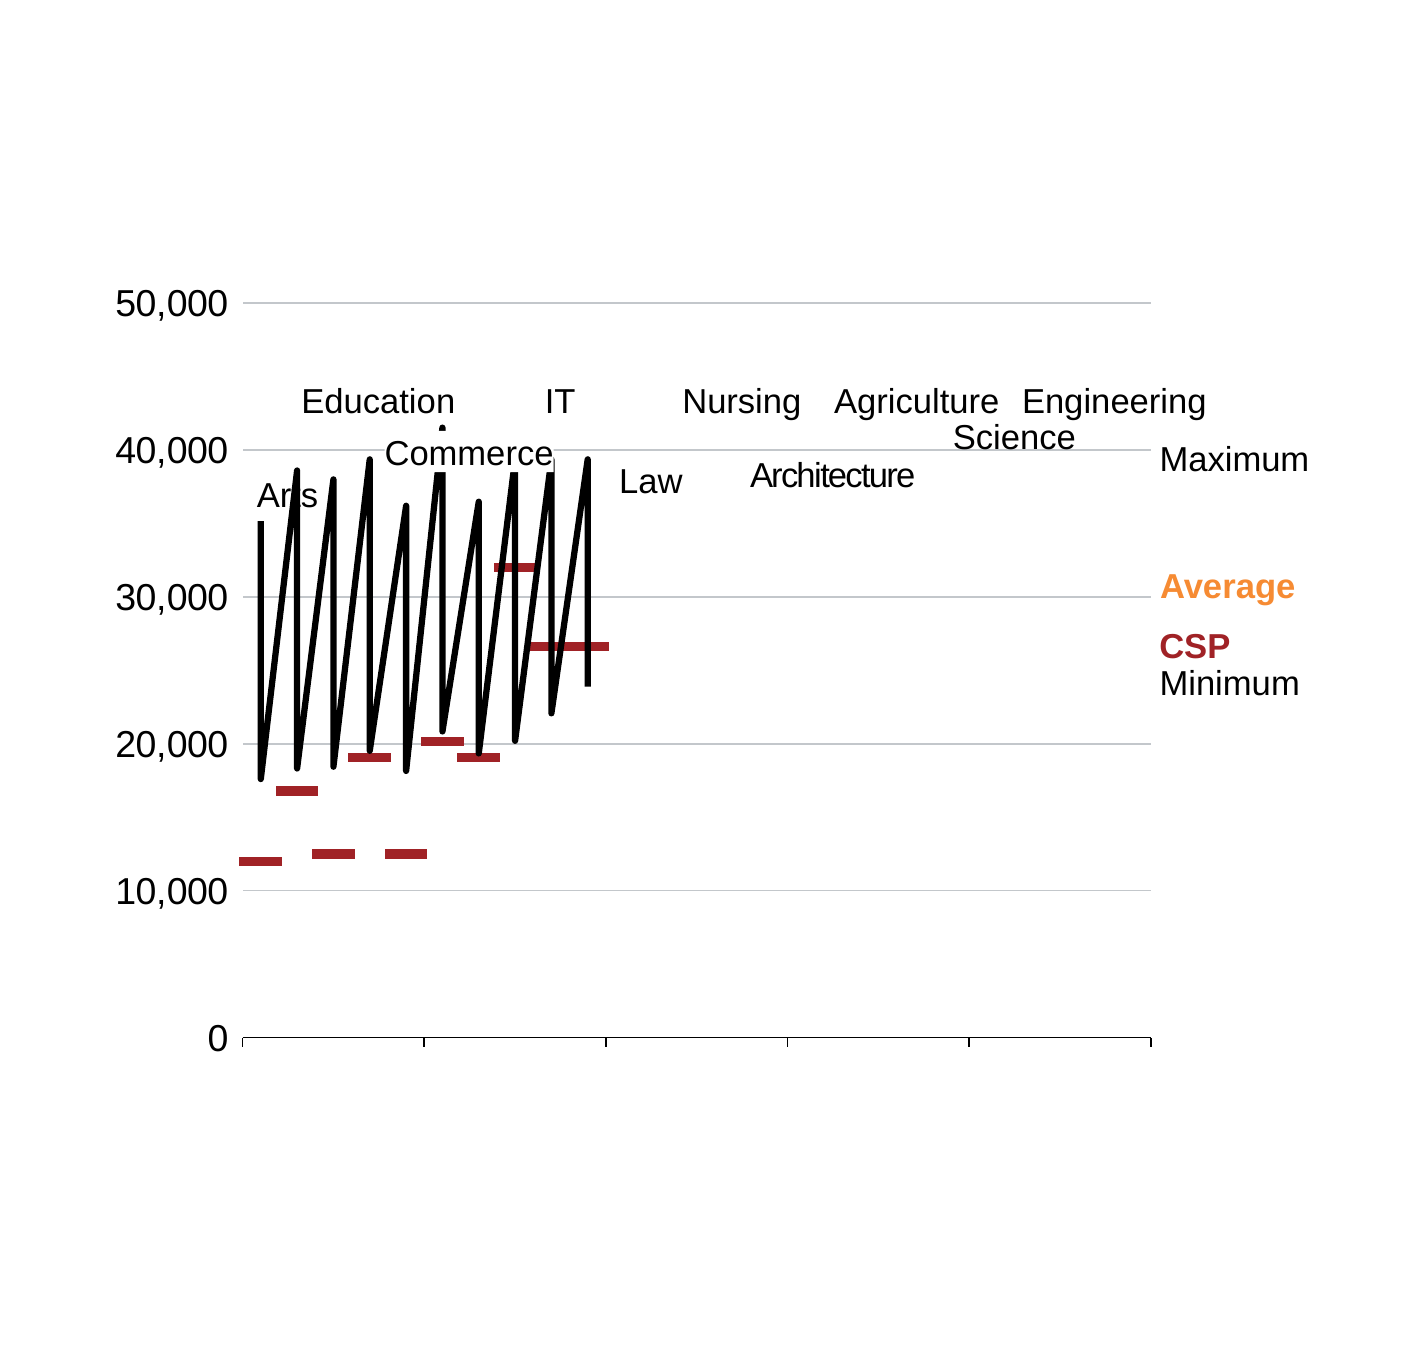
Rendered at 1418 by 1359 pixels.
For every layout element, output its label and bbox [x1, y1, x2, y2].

chart [99, 241, 1305, 1074]
